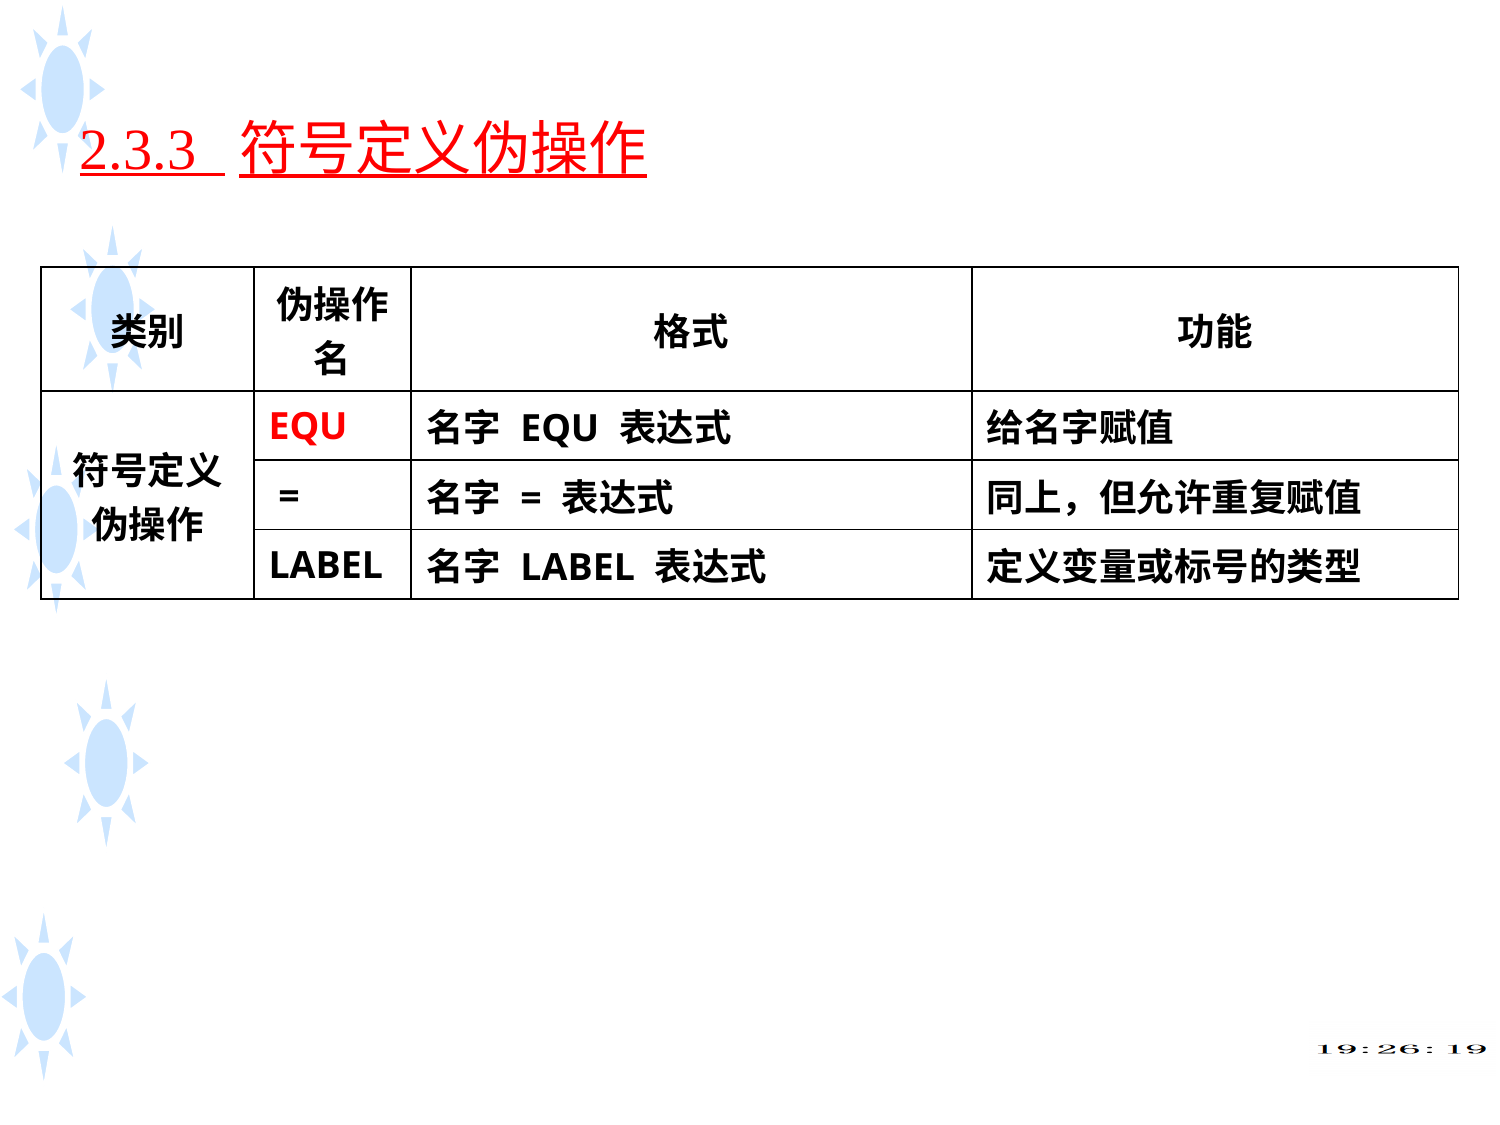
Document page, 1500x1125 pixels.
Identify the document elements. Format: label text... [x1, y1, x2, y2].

table_cell = [255, 461, 410, 529]
table_cell EQU [255, 392, 410, 459]
text_box 2.3.3 符号定义伪操作 [64, 90, 756, 189]
table_cell 名字 EQU 表达式 [412, 392, 971, 459]
table_cell 给名字赋值 [973, 392, 1458, 459]
table_cell LABEL [255, 530, 410, 598]
table_cell 名字 LABEL 表达式 [412, 530, 971, 598]
table_cell 符号定义伪操作 [42, 392, 253, 598]
table_header 伪操作名 [255, 268, 410, 390]
table_cell 同上，但允许重复赋值 [973, 461, 1458, 529]
table_cell 定义变量或标号的类型 [973, 530, 1458, 598]
table_cell 名字 = 表达式 [412, 461, 971, 529]
table_header 格式 [412, 268, 971, 390]
table_header 类别 [42, 268, 253, 390]
table_header 功能 [973, 268, 1458, 390]
slide_number [1074, 1012, 1451, 1091]
